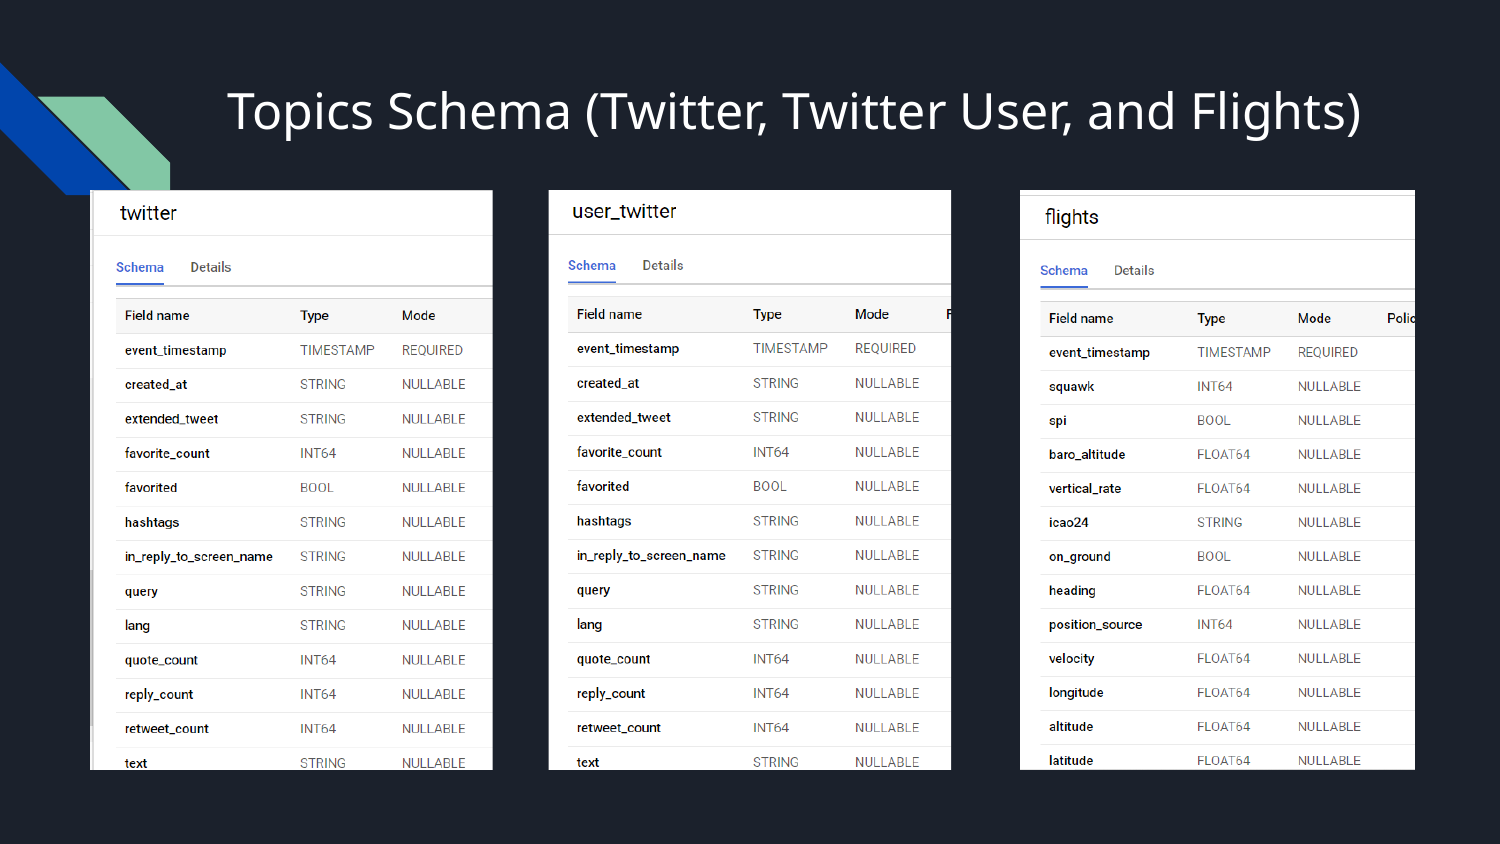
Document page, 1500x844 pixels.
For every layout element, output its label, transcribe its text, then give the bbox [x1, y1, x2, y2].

title Topics Schema (Twitter, Twitter User, and Flights) [212, 64, 1477, 215]
picture [548, 189, 952, 770]
picture [89, 189, 493, 770]
picture [1020, 189, 1416, 770]
